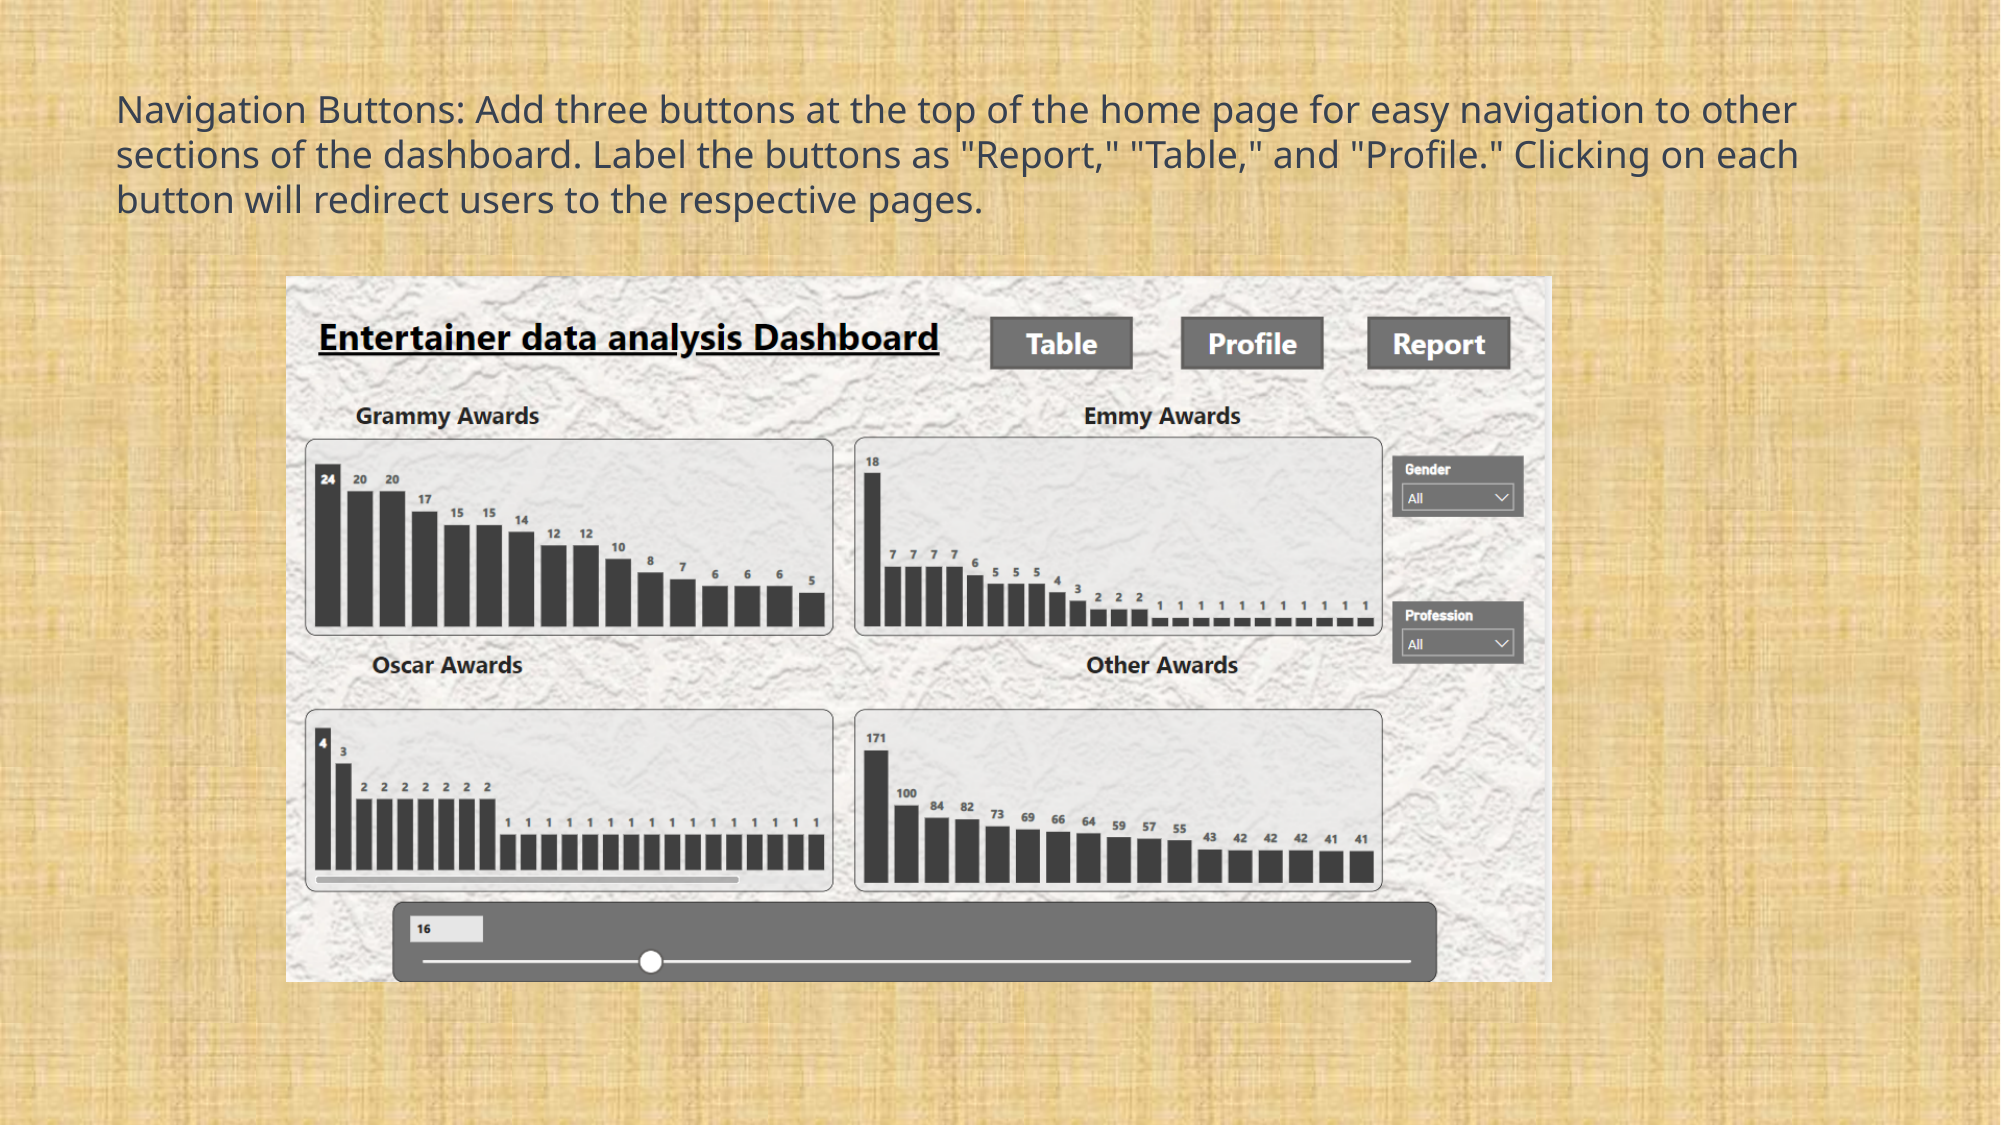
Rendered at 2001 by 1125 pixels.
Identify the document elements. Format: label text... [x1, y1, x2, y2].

text_box Navigation Buttons: Add three buttons at the top of the home page for easy navigation to other sections of the dashboard. Label the buttons as "Report," "Table," and "Profile." Clicking on each button will redirect users to the respective pages. [101, 79, 1923, 274]
picture [0, 0, 2001, 1125]
